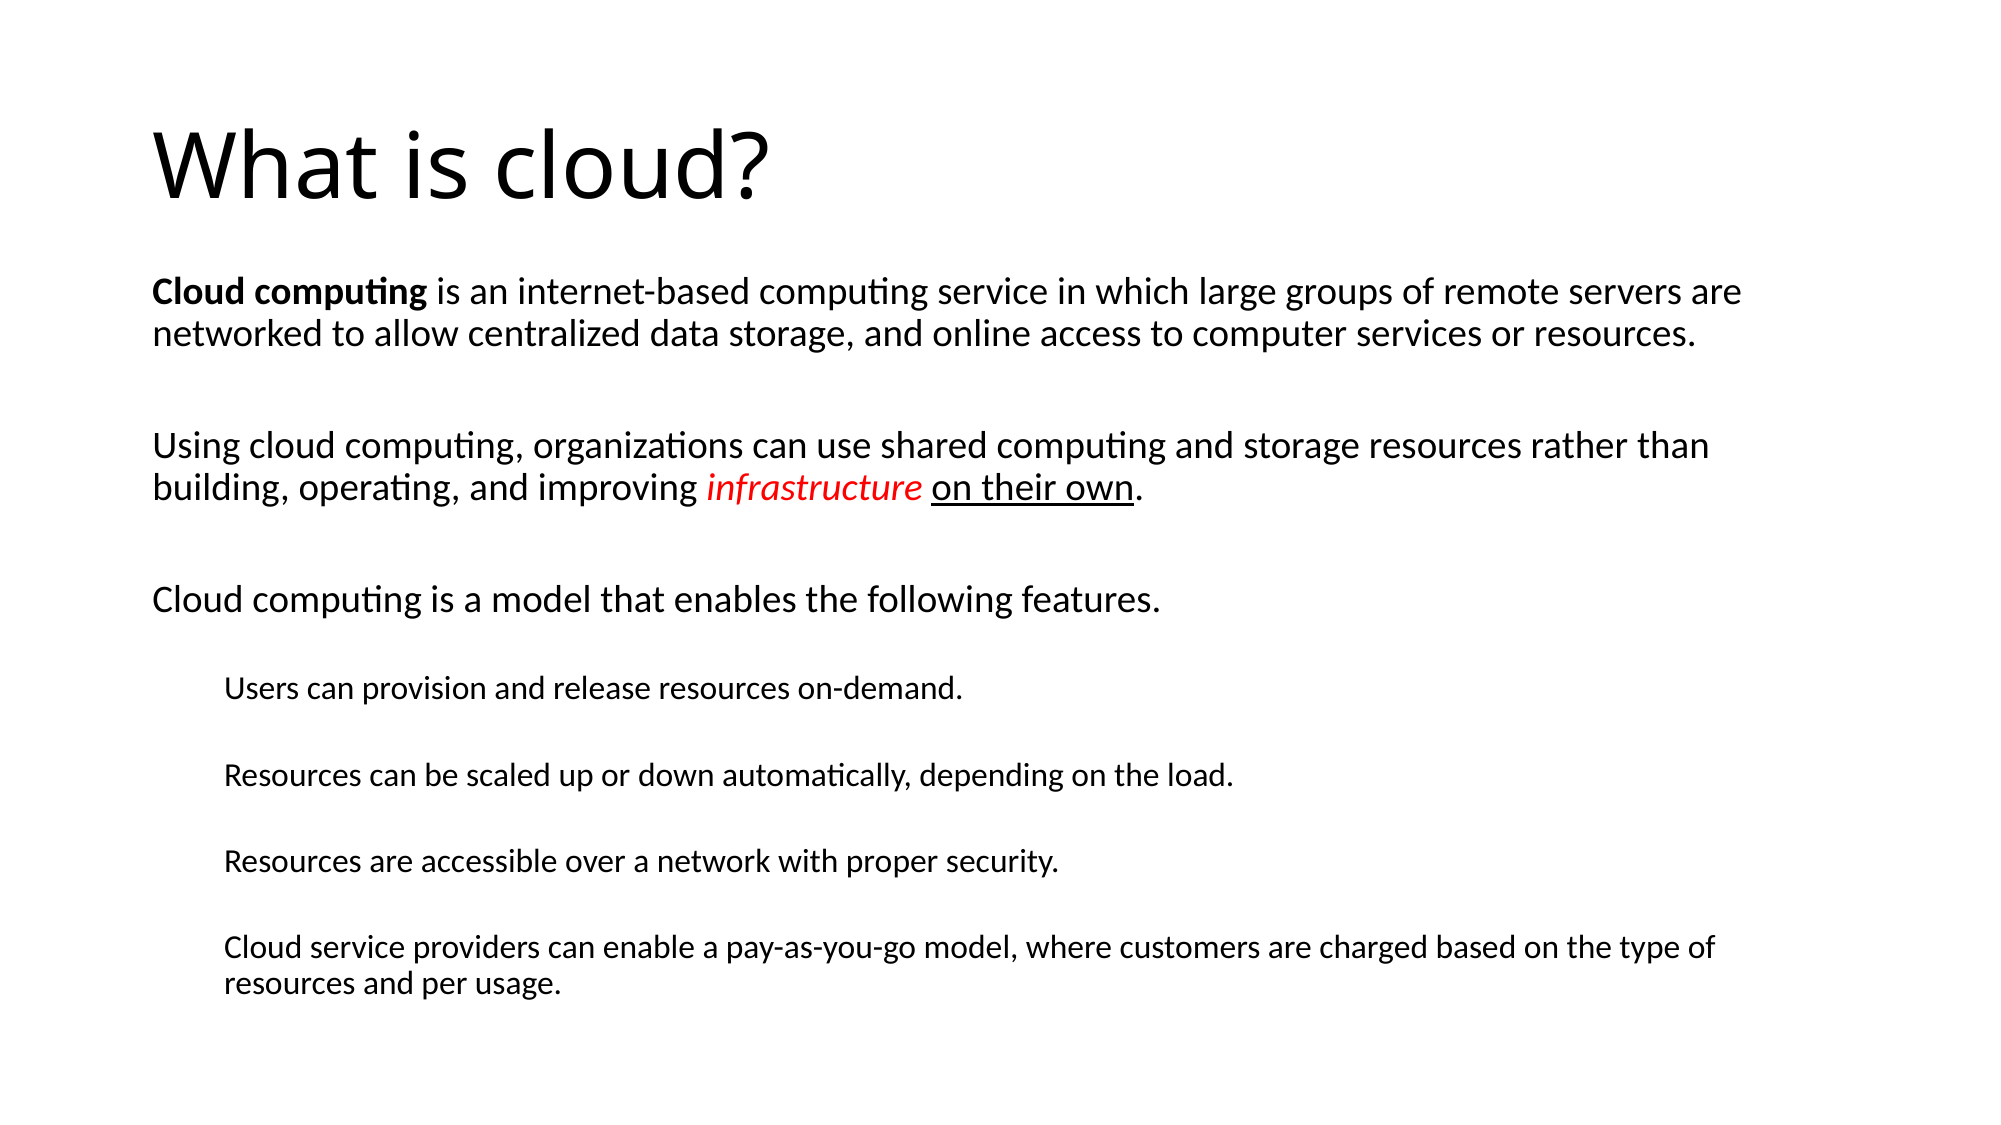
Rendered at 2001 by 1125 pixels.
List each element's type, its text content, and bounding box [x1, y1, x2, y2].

list Cloud computing is an internet-based computing service in which large groups of remote servers are networked to allow centralized data storage, and online access to computer services or resources. Using cloud computing, organizations can use shared computing and storage resources rather than building, operating, and improving infrastructure on their own. Cloud computing is a model that enables the following features. Users can provision and release resources on-demand. Resources can be scaled up or down automatically, depending on the load. Resources are accessible over a network with proper security. Cloud service providers can enable a pay-as-you-go model, where customers are charged based on the type of resources and per usage. [137, 263, 1863, 1014]
title What is cloud? [137, 59, 1863, 263]
